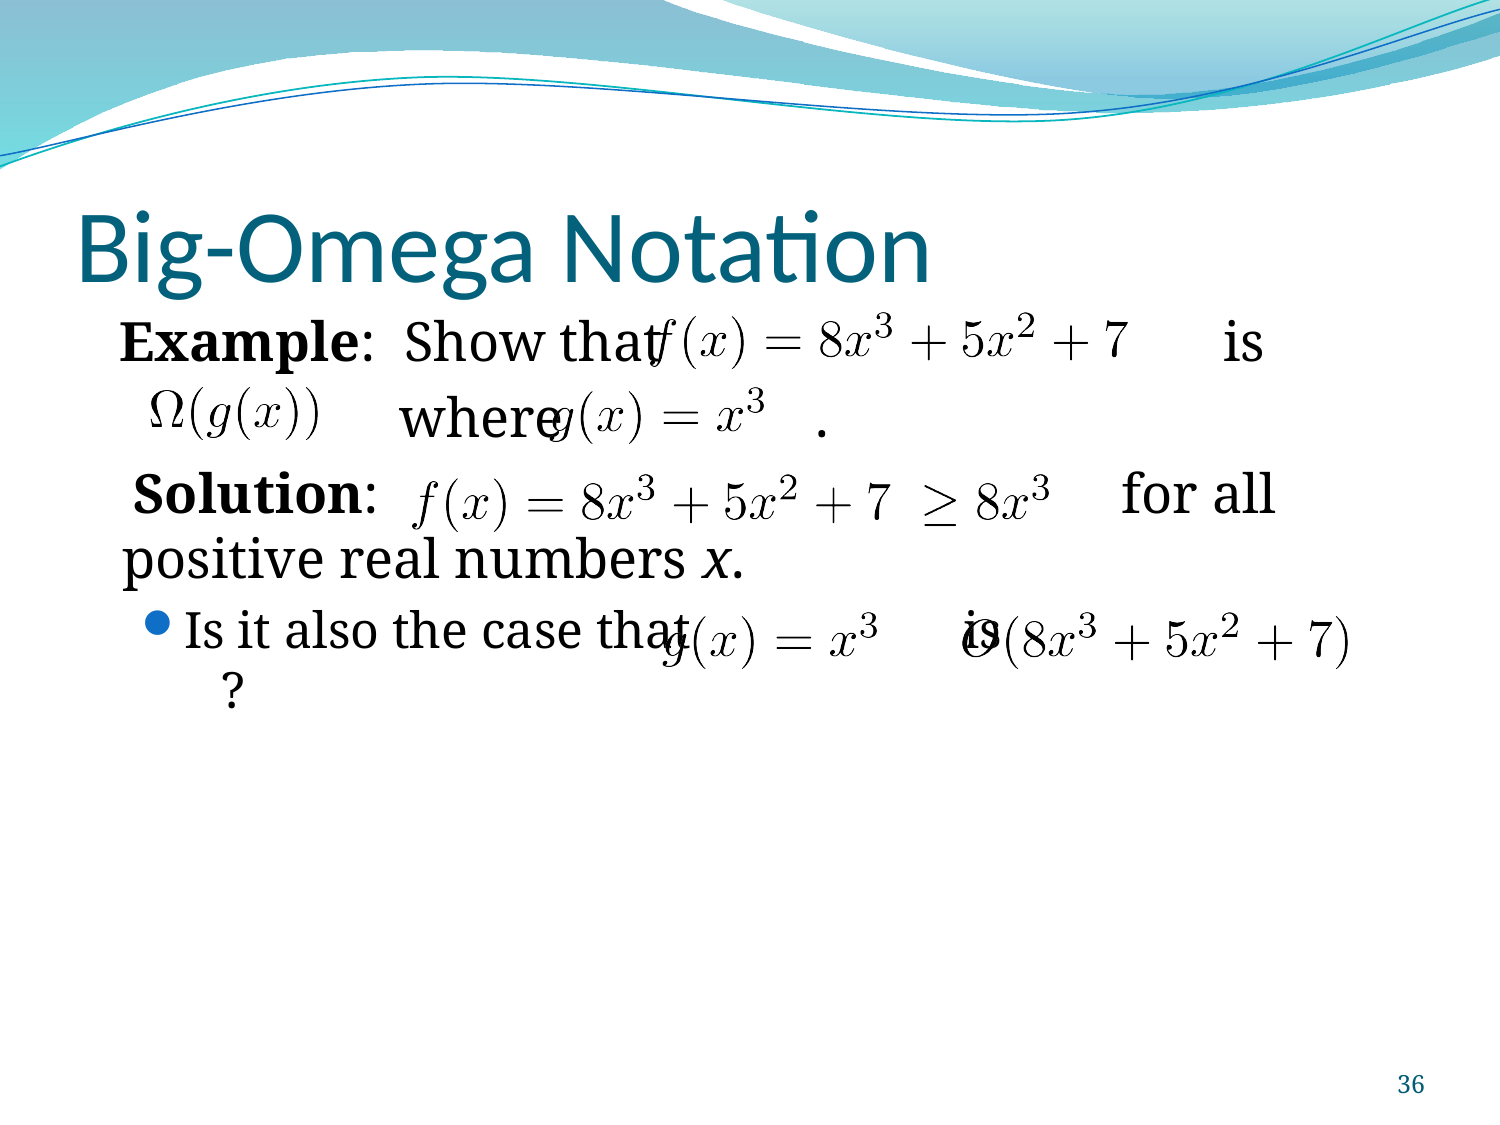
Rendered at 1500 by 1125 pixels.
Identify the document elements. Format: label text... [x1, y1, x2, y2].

slide_number 36 [1299, 1042, 1425, 1103]
title Complexity of Matrix Multiplication [543, 389, 770, 456]
title Complexity of Matrix Multiplication [656, 614, 882, 681]
picture [549, 387, 765, 445]
picture [662, 612, 877, 670]
picture [962, 612, 1348, 670]
title Complexity of Matrix Multiplication [406, 477, 1054, 543]
title Complexity of Matrix Multiplication [143, 389, 324, 452]
title Big-Omega Notation [75, 115, 1425, 303]
list Example: Show that is where . Solution: for all positive real numbers x. Is it also the case that is ? [62, 299, 1413, 1020]
picture [412, 474, 1049, 532]
title Complexity of Matrix Multiplication [956, 614, 1352, 681]
picture [149, 387, 319, 440]
title Complexity of Matrix Multiplication [643, 314, 1133, 381]
picture [649, 312, 1128, 370]
